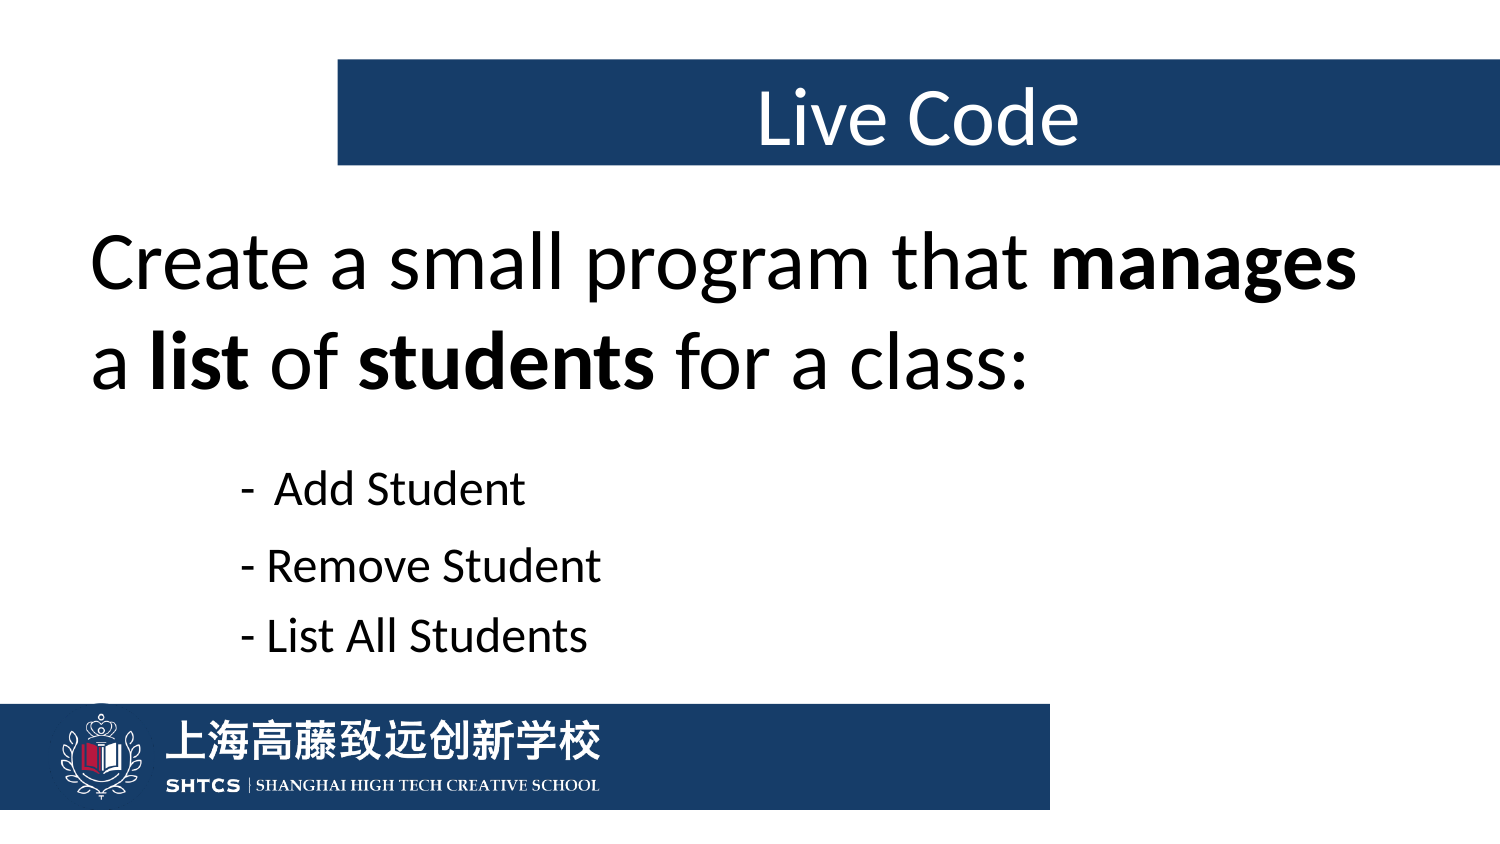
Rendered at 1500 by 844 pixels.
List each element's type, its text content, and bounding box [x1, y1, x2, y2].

list Create a small program that manages a list of students for a class: - Add Student - Remove Student - List All Students [75, 184, 1425, 685]
picture [48, 703, 600, 810]
title Live Code [337, 59, 1500, 166]
